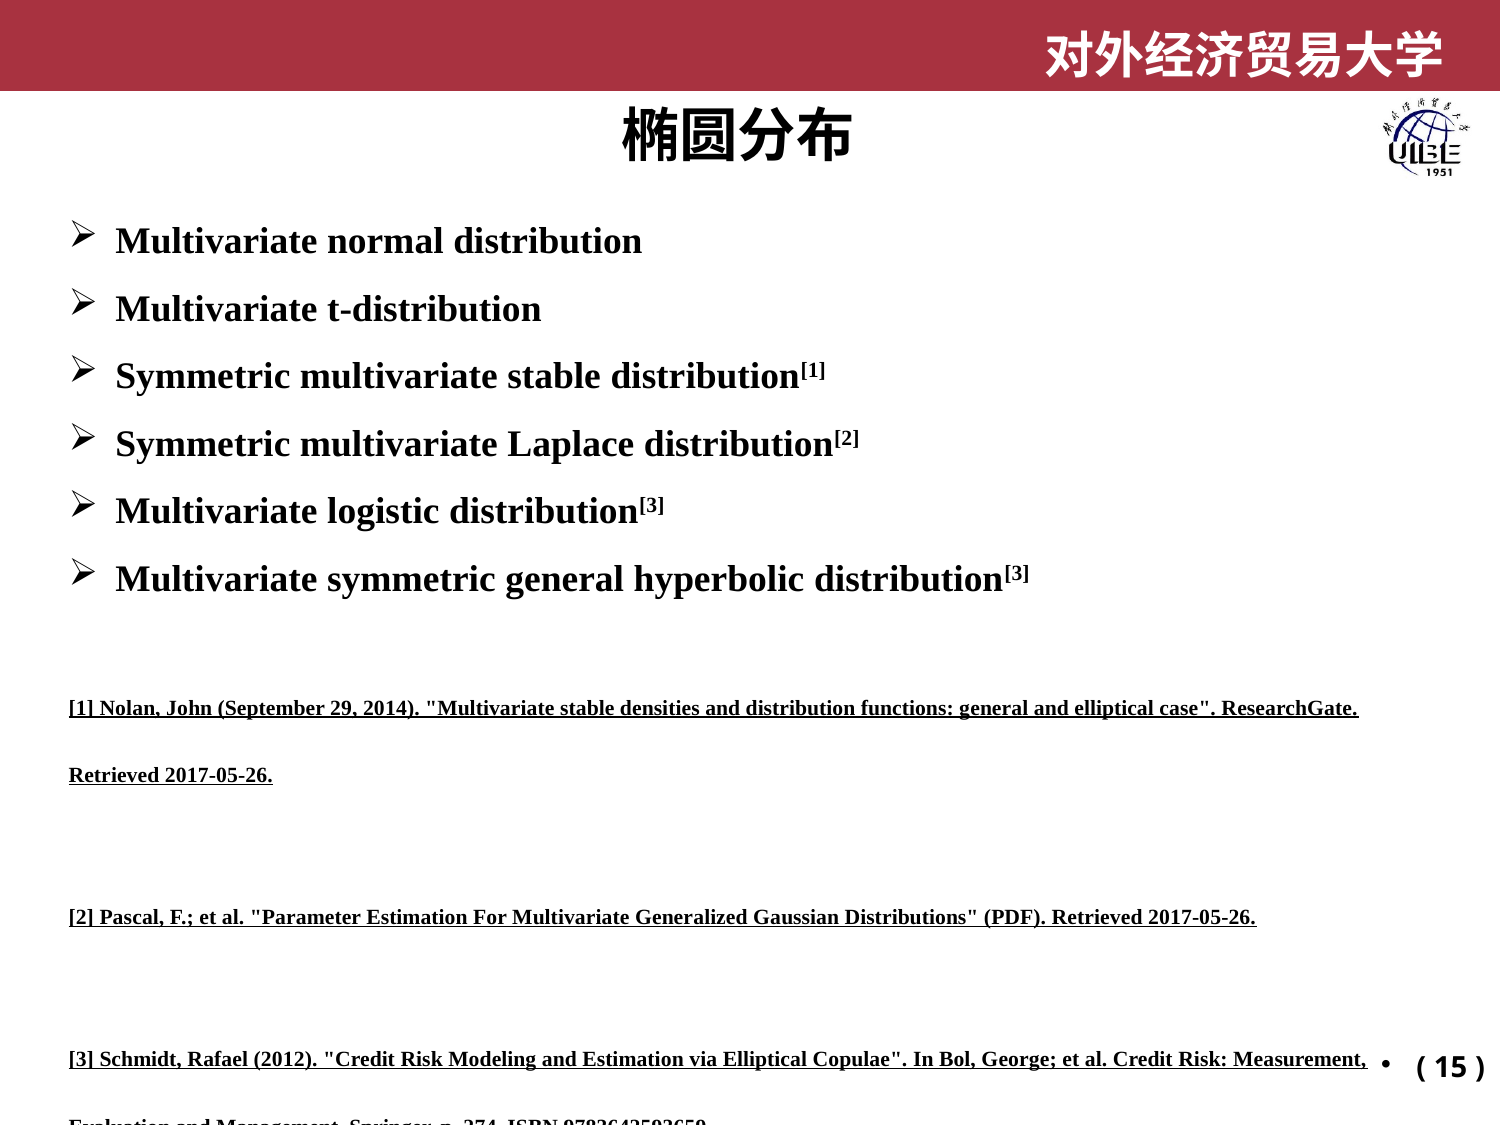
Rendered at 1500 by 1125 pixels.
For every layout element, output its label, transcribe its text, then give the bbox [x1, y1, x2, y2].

list Multivariate normal distribution Multivariate t-distribution Symmetric multivariate stable distribution[1] Symmetric multivariate Laplace distribution[2] Multivariate logistic distribution[3] Multivariate symmetric general hyperbolic distribution[3] [1] Nolan, John (September 29, 2014). "Multivariate stable densities and distribution functions: general and elliptical case". ResearchGate. Retrieved 2017-05-26. [2] Pascal, F.; et al. "Parameter Estimation For Multivariate Generalized Gaussian Distributions" (PDF). Retrieved 2017-05-26. [3] Schmidt, Rafael (2012). "Credit Risk Modeling and Estimation via Elliptical Copulae". In Bol, George; et al. Credit Risk: Measurement, Evaluation and Management. Springer. p. 274. ISBN 9783642593659. [0, 186, 1464, 906]
picture [0, 0, 1500, 182]
slide_number ( 15 ) [1149, 1024, 1500, 1103]
title 椭圆分布 [62, 91, 1413, 186]
